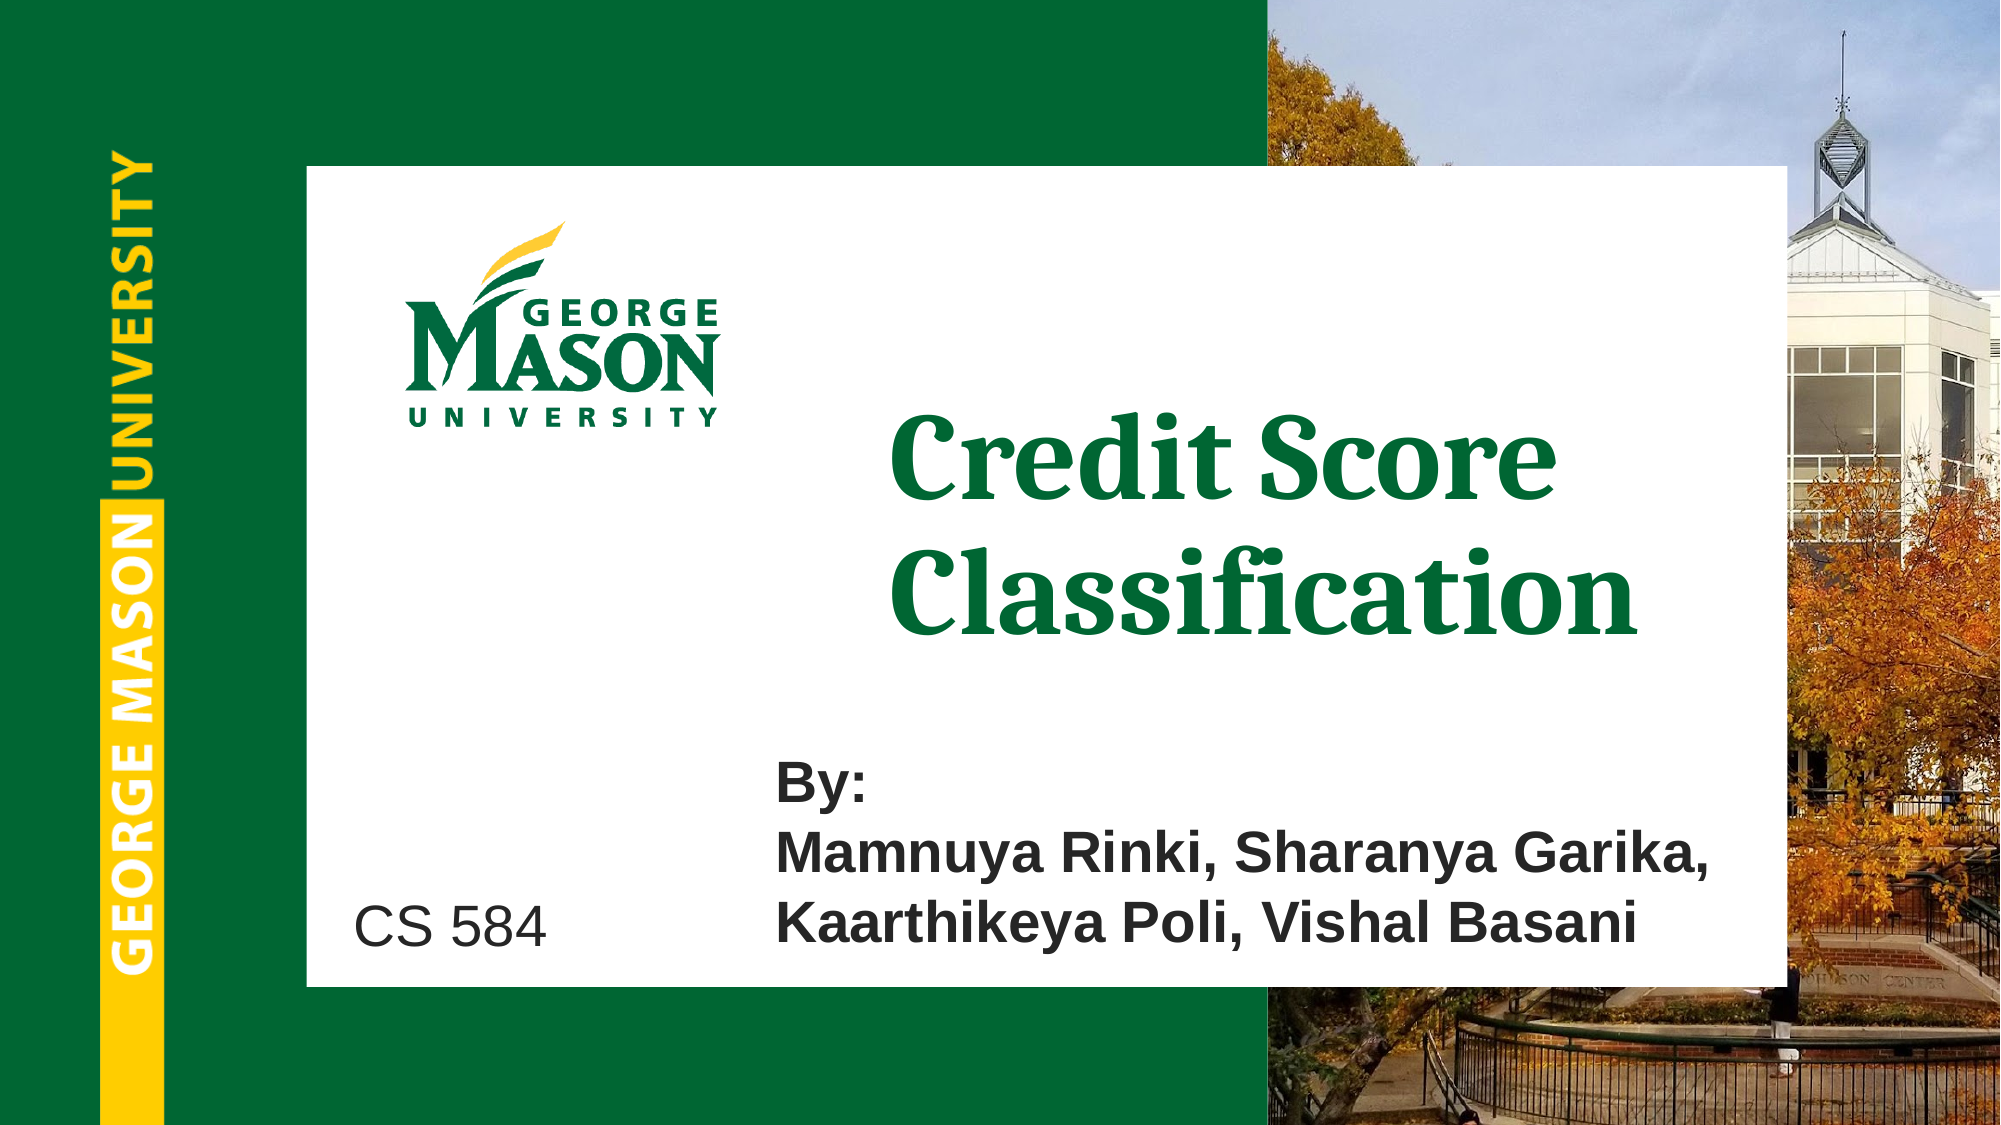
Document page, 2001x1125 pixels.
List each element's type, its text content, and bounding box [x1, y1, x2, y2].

text_box CS 584 [338, 873, 610, 957]
text_box By: Mamnuya Rinki, Sharanya Garika, Kaarthikeya Poli, Vishal Basani [760, 728, 1262, 1013]
picture [1267, 0, 2000, 1125]
text_box Credit Score Classification [874, 384, 1262, 669]
text_box [306, 166, 1262, 987]
picture [399, 206, 736, 433]
picture [74, 115, 188, 1125]
